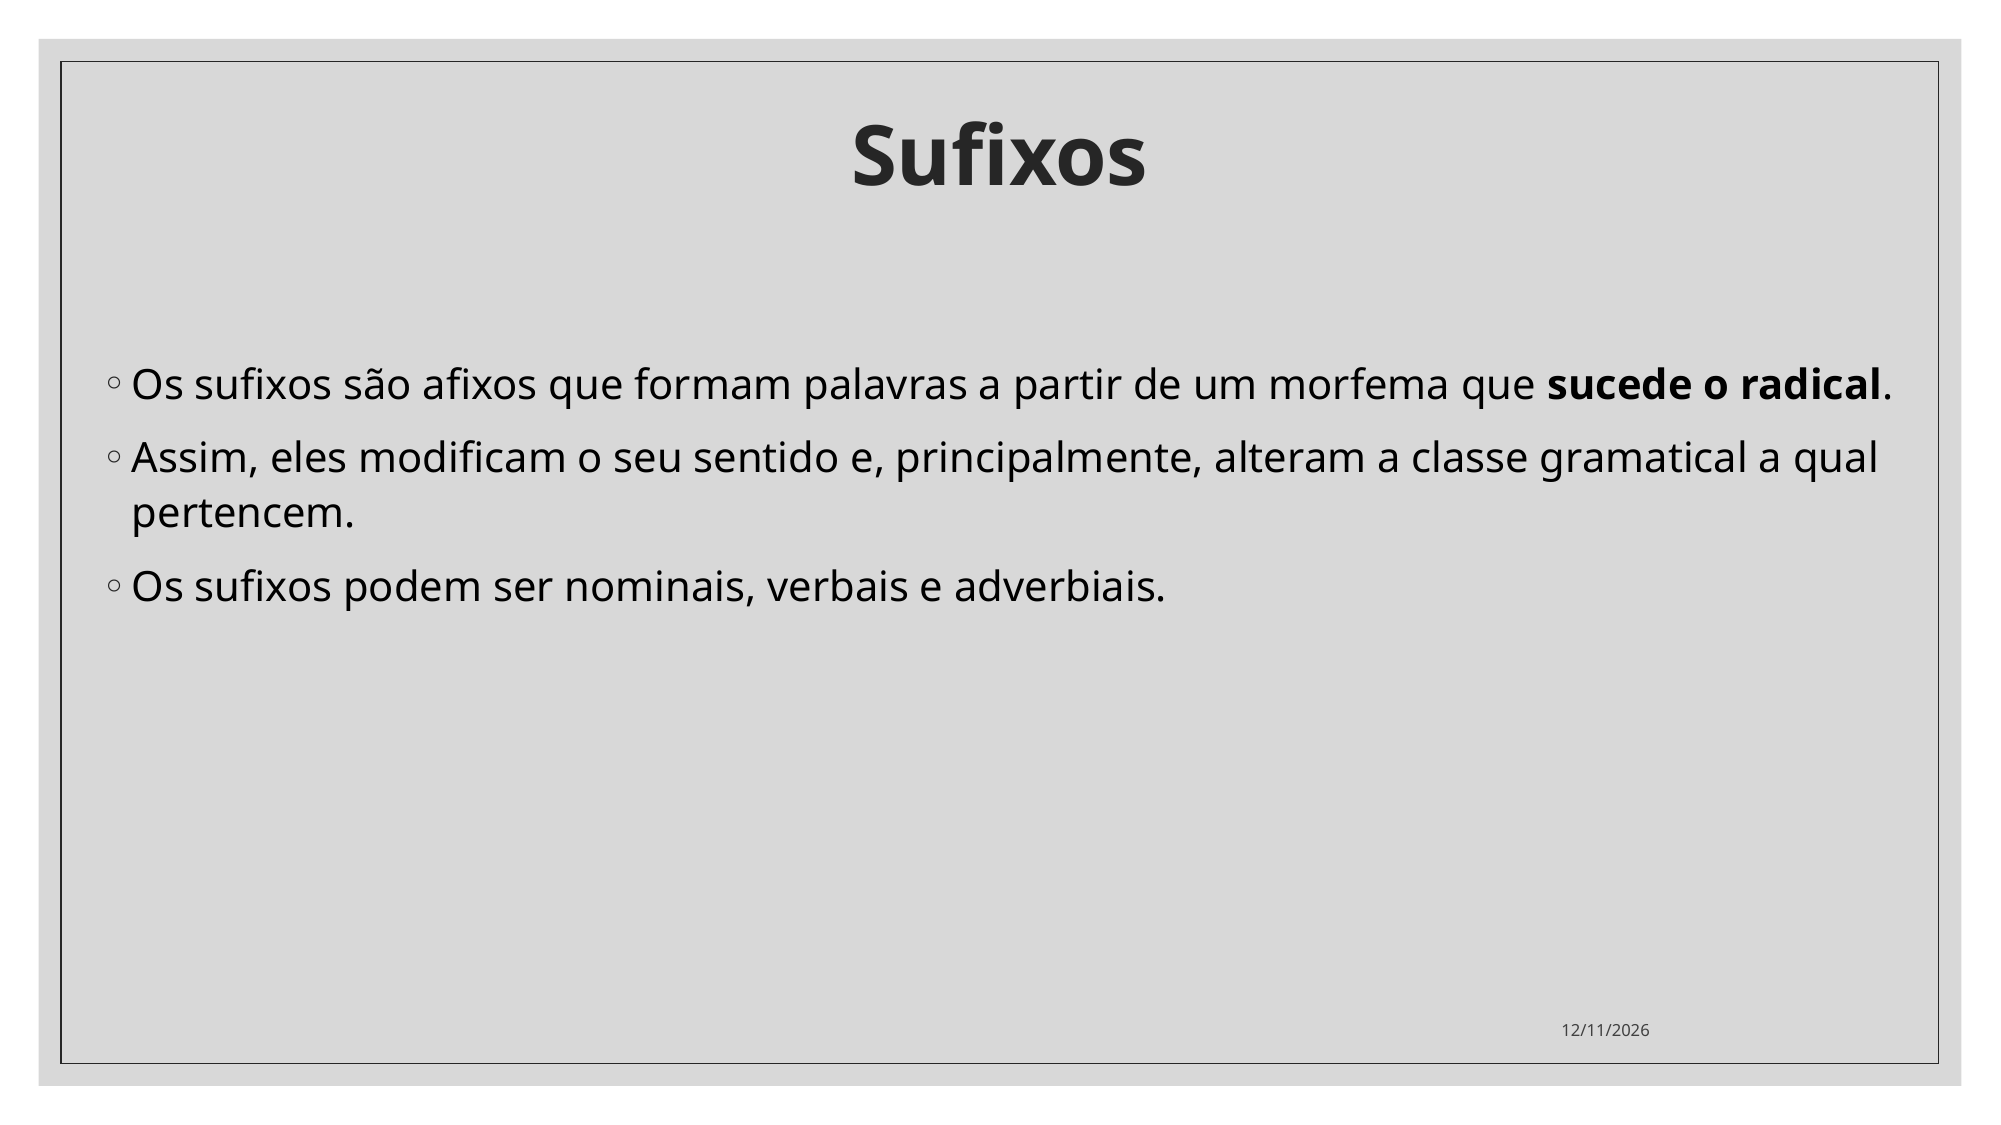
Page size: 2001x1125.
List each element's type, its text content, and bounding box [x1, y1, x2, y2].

list Os sufixos são afixos que formam palavras a partir de um morfema que sucede o radical. Assim, eles modificam o seu sentido e, principalmente, alteram a classe gramatical a qual pertencem. Os sufixos podem ser nominais, verbais e adverbiais. [86, 345, 1924, 977]
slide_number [1190, 990, 1665, 1050]
title Sufixos [174, 105, 1825, 211]
